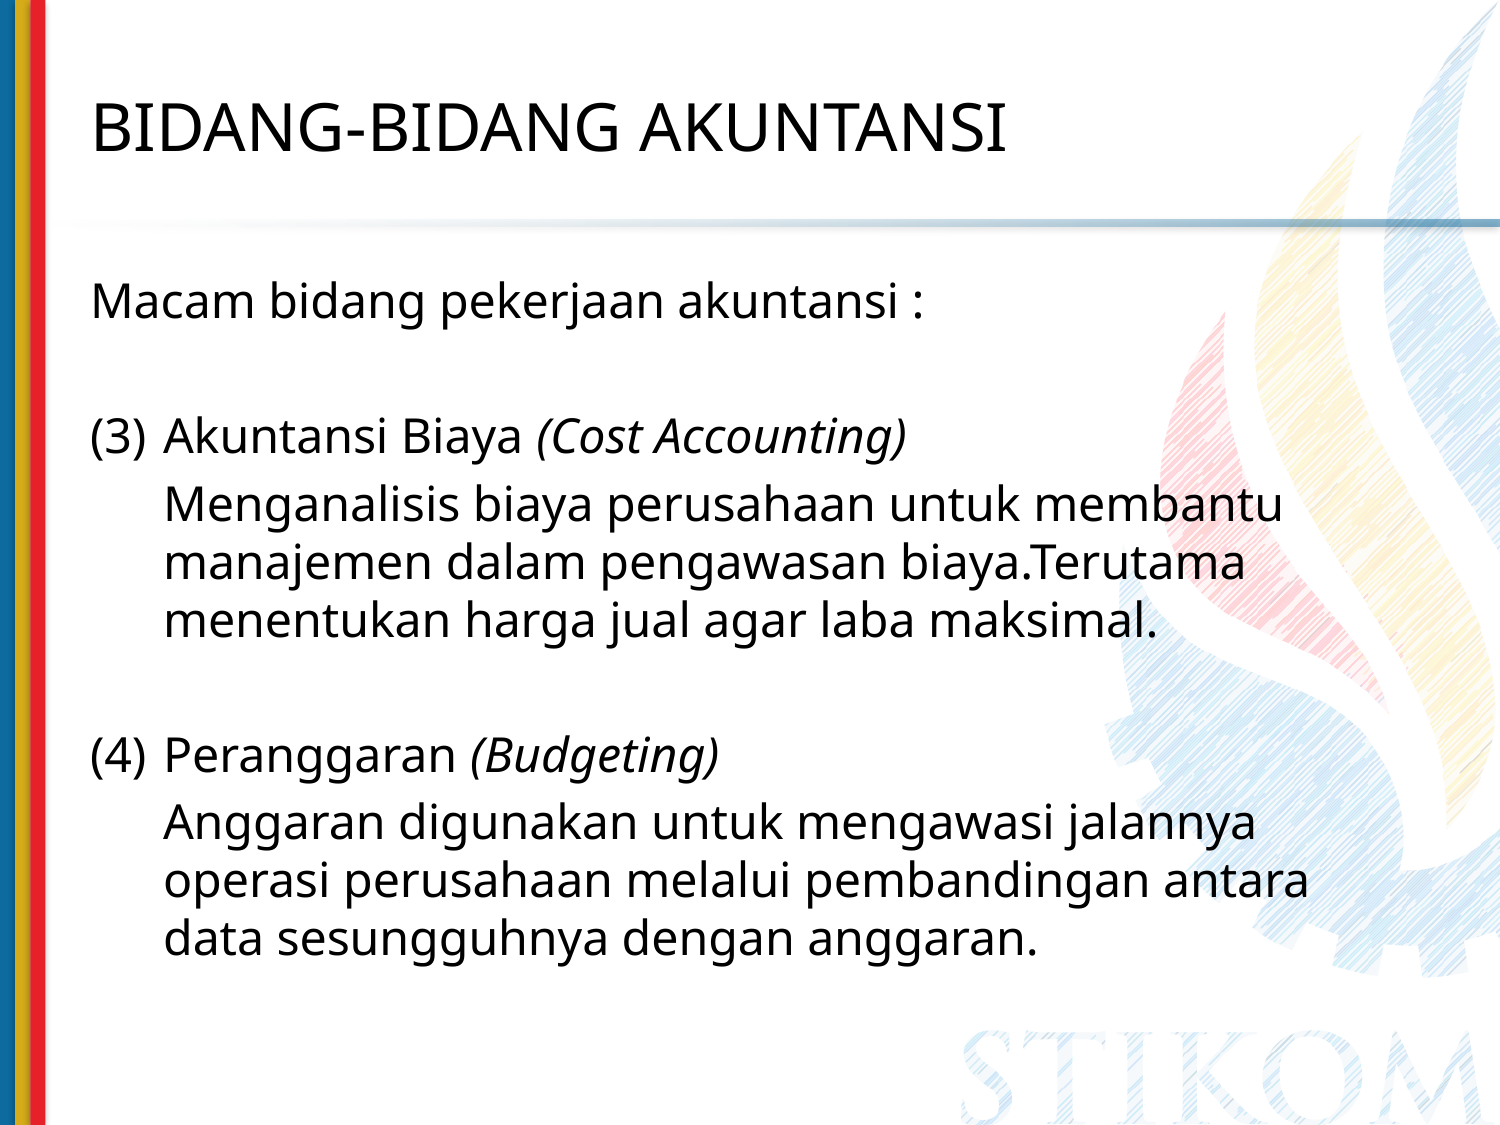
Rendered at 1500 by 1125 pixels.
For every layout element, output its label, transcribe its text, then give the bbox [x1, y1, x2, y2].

list Macam bidang pekerjaan akuntansi : (3) Akuntansi Biaya (Cost Accounting) Menganalisis biaya perusahaan untuk membantu manajemen dalam pengawasan biaya.Terutama menentukan harga jual agar laba maksimal. (4) Peranggaran (Budgeting) Anggaran digunakan untuk mengawasi jalannya operasi perusahaan melalui pembandingan antara data sesungguhnya dengan anggaran. [75, 262, 1425, 1048]
title BIDANG-BIDANG AKUNTANSI [75, 30, 1425, 219]
